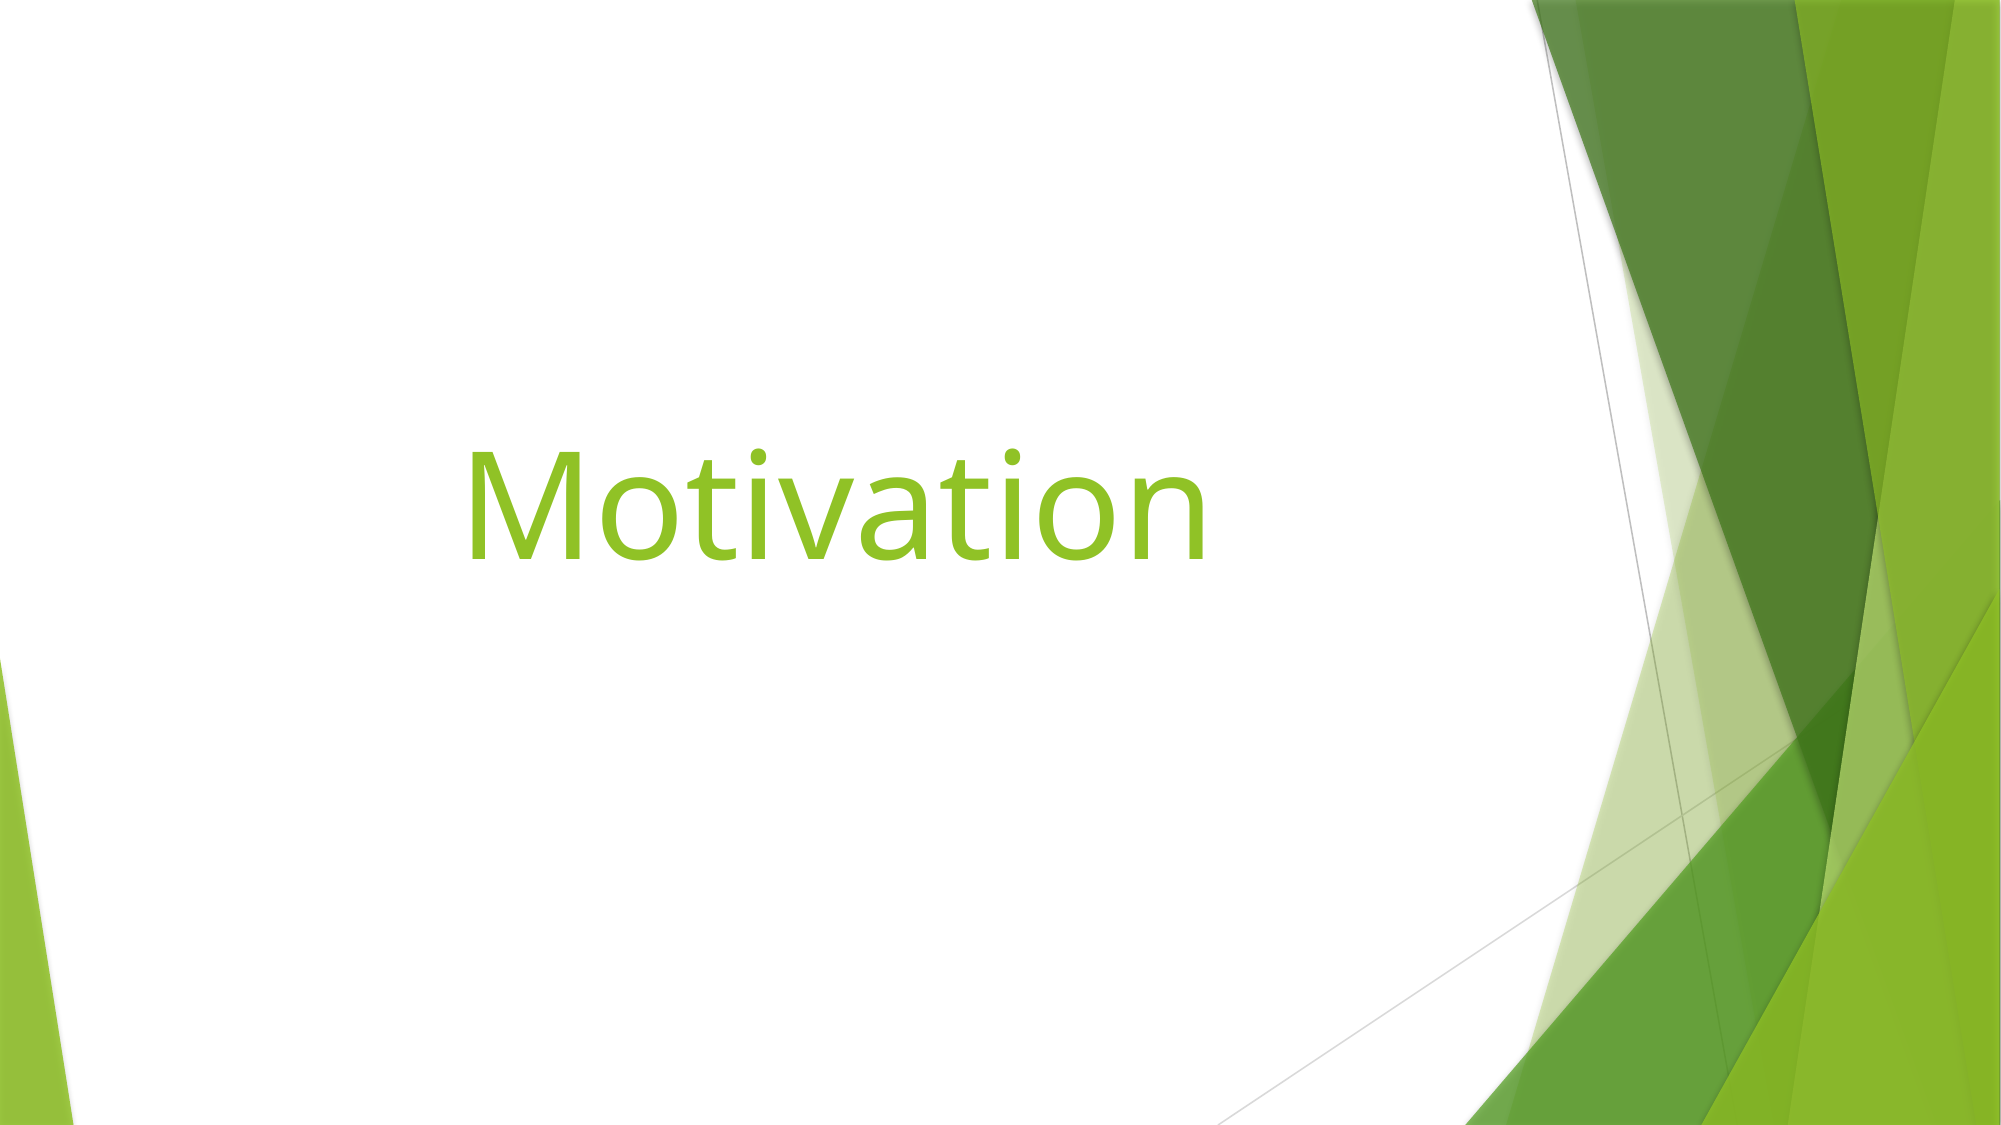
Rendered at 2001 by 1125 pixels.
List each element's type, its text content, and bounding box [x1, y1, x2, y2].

title Motivation [443, 402, 1407, 619]
